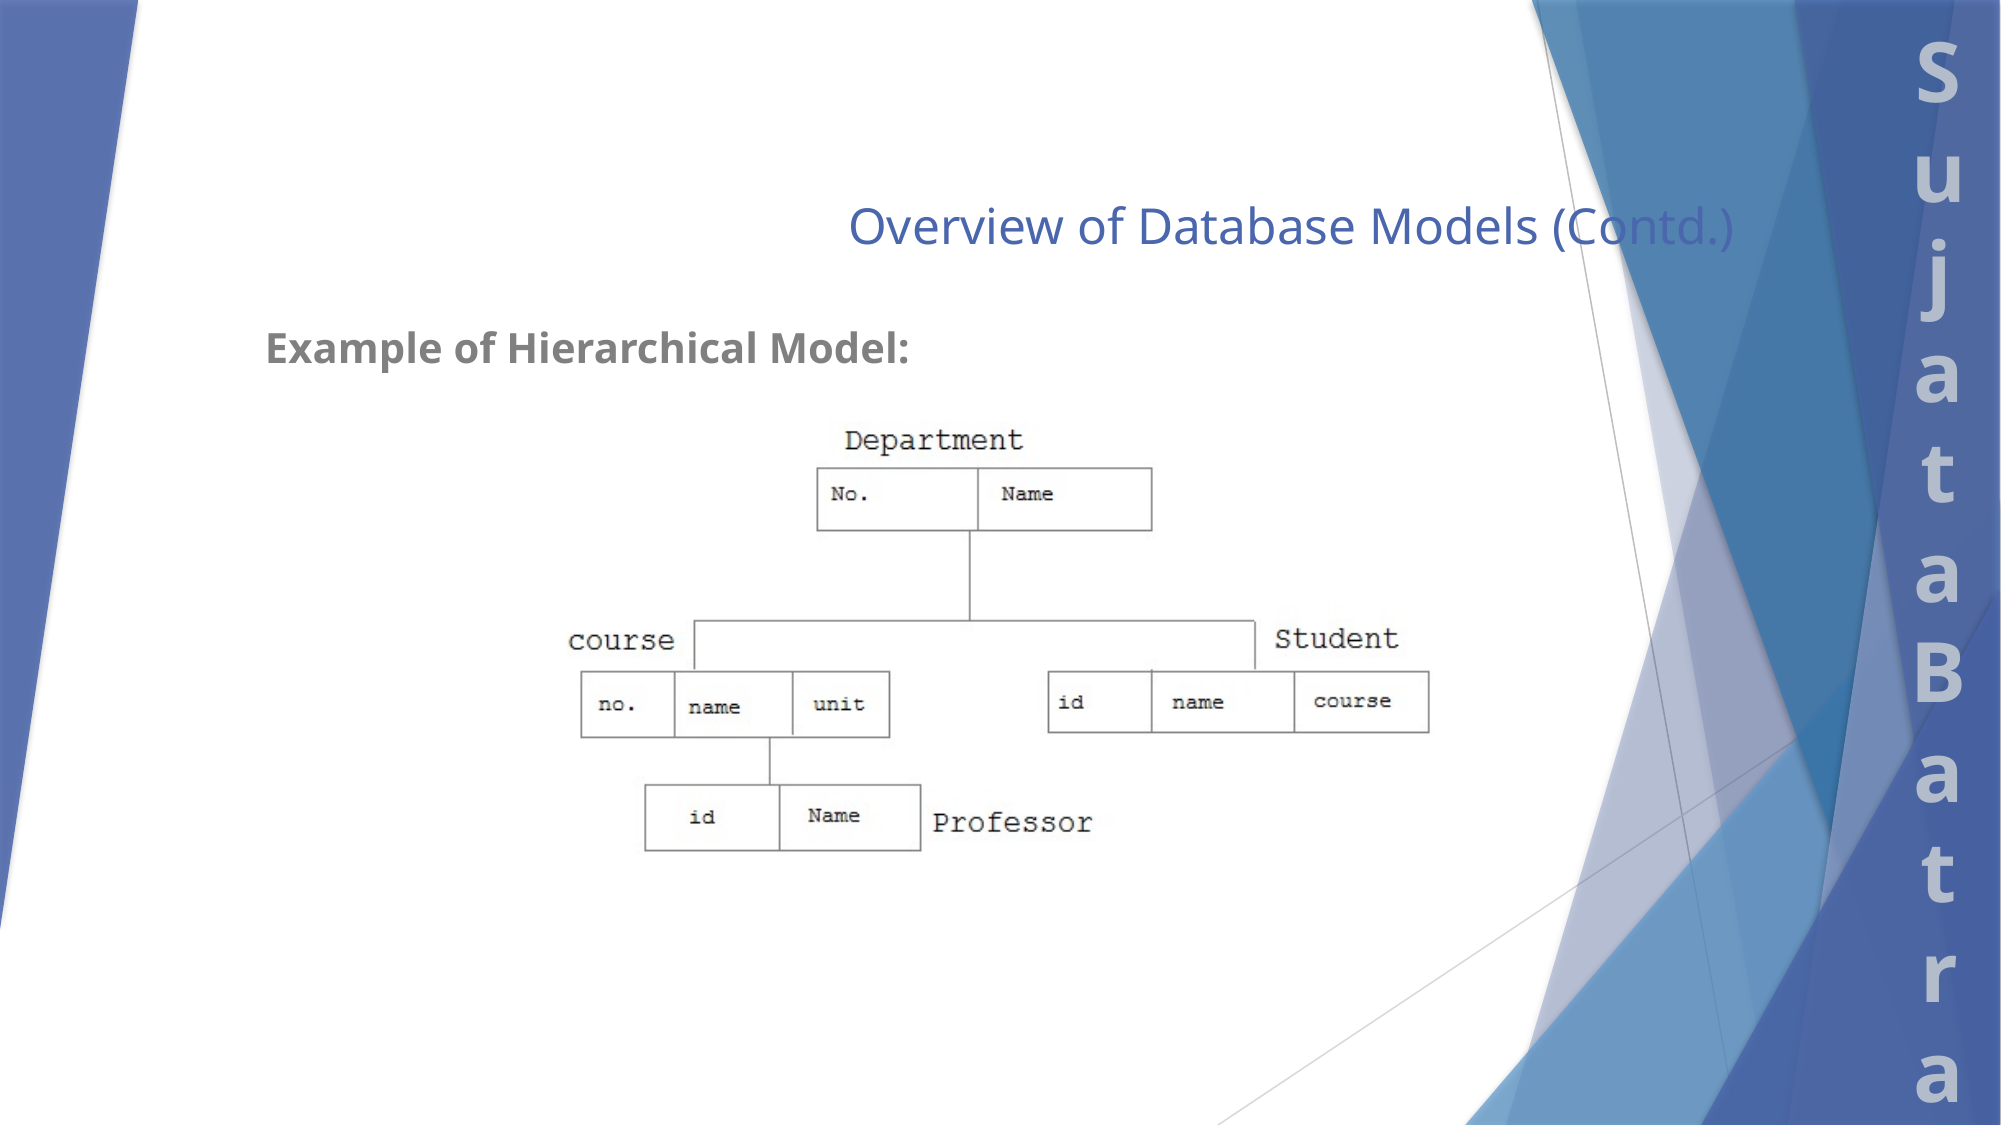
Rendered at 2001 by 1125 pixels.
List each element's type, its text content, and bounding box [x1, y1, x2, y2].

picture [560, 403, 1440, 863]
subtitle Example of Hierarchical Model: [249, 314, 1750, 863]
title Overview of Database Models (Contd.) [249, 186, 1750, 314]
